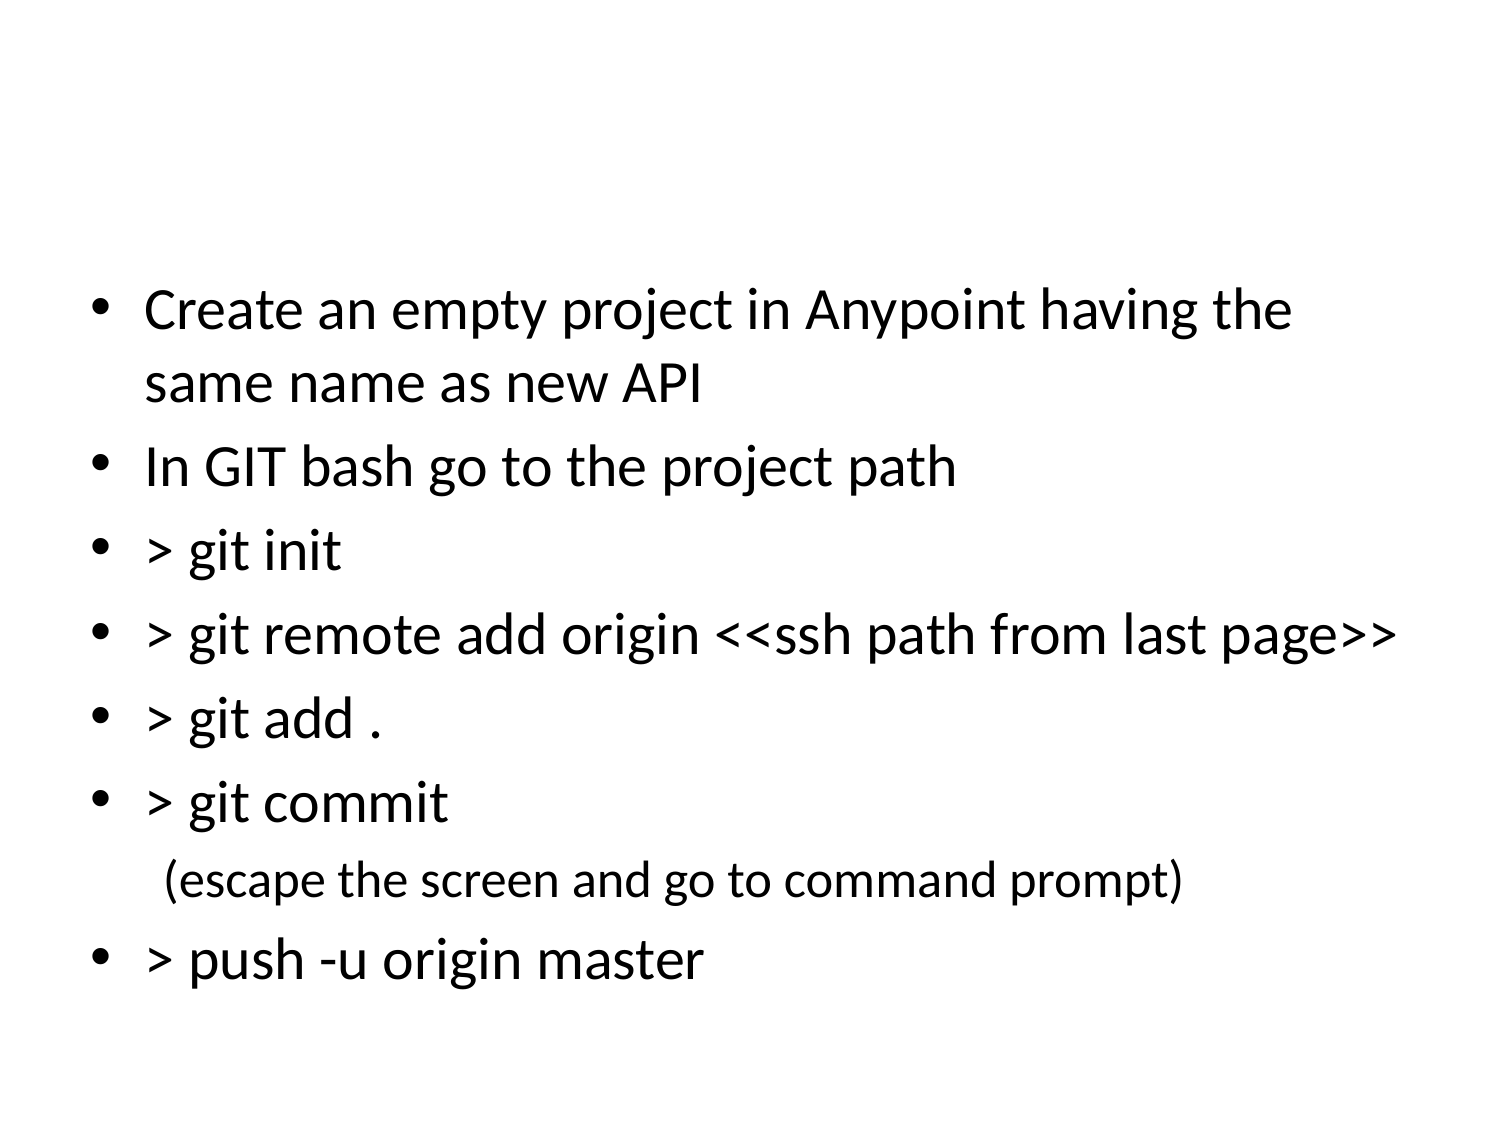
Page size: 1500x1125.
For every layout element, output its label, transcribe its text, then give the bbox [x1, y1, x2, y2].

list Create an empty project in Anypoint having the same name as new API In GIT bash go to the project path > git init > git remote add origin <<ssh path from last page>> > git add . > git commit (escape the screen and go to command prompt) > push -u origin master [75, 262, 1425, 1005]
